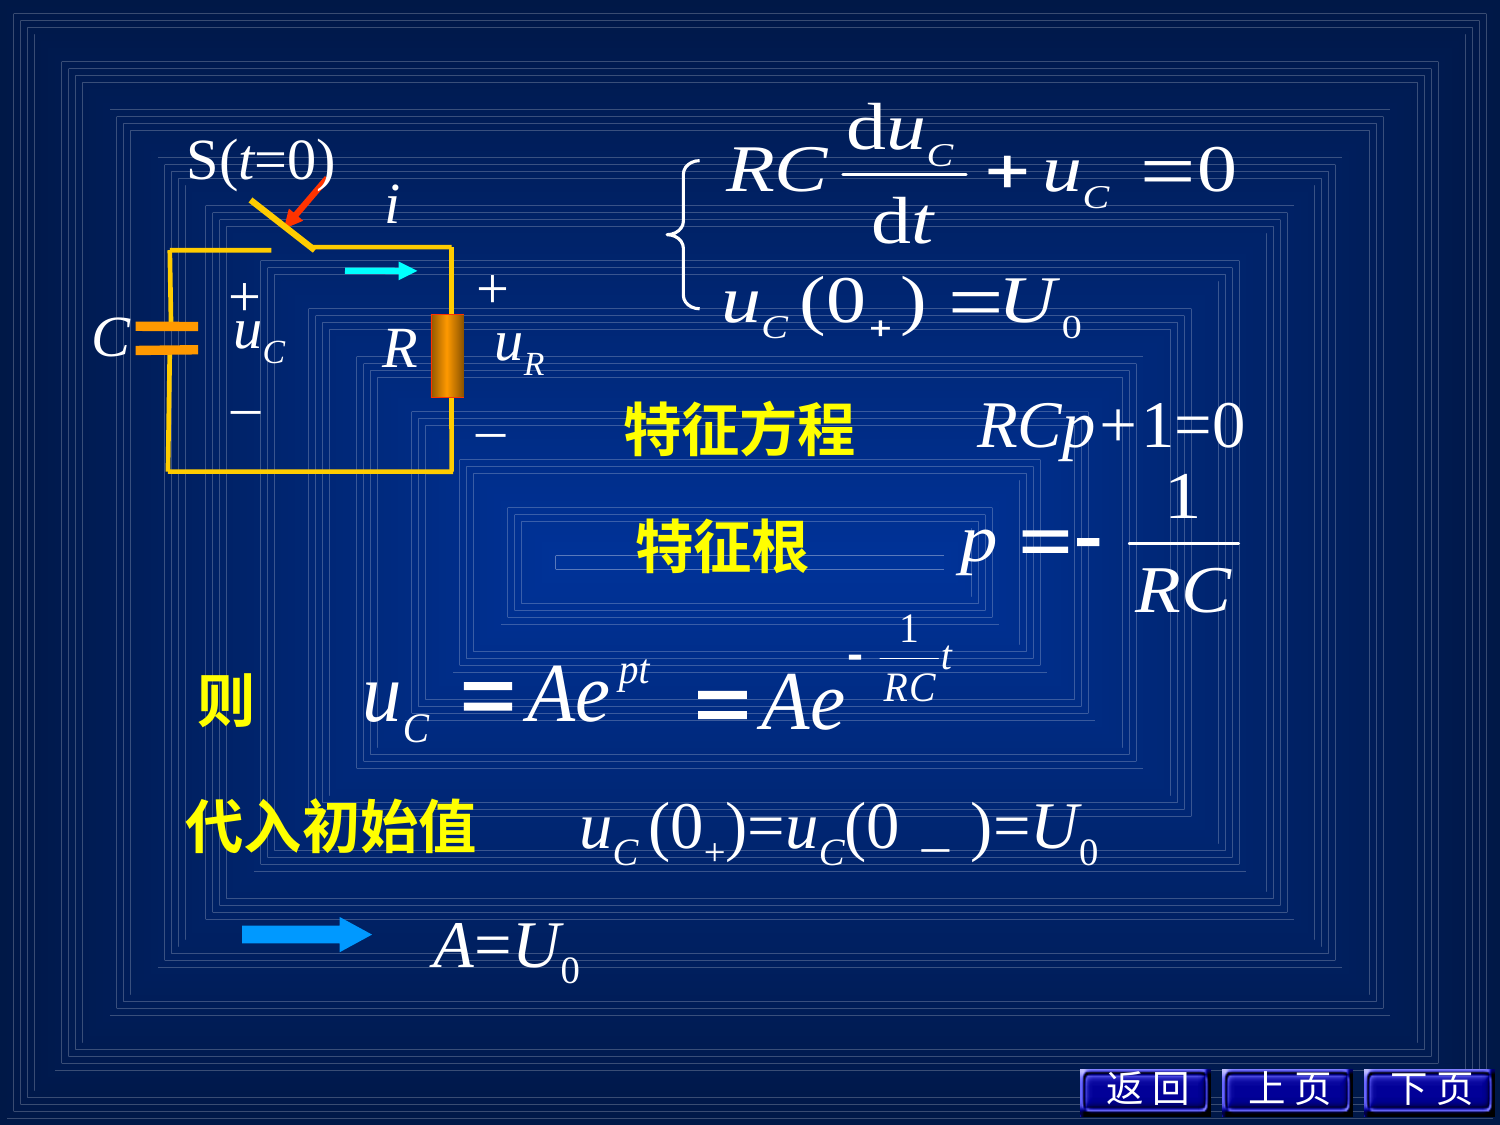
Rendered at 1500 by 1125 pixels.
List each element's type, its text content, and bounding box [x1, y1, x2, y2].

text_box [76, 113, 562, 472]
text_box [667, 87, 1243, 348]
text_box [1080, 1057, 1211, 1118]
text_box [1364, 1057, 1495, 1118]
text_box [182, 597, 964, 755]
text_box [242, 916, 373, 953]
text_box 代入初始值 uC (0+)=uC(0－)=U0 [171, 774, 1211, 881]
text_box A=U0 [419, 893, 703, 999]
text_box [1222, 1057, 1353, 1118]
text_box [608, 373, 1348, 471]
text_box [619, 471, 1251, 622]
